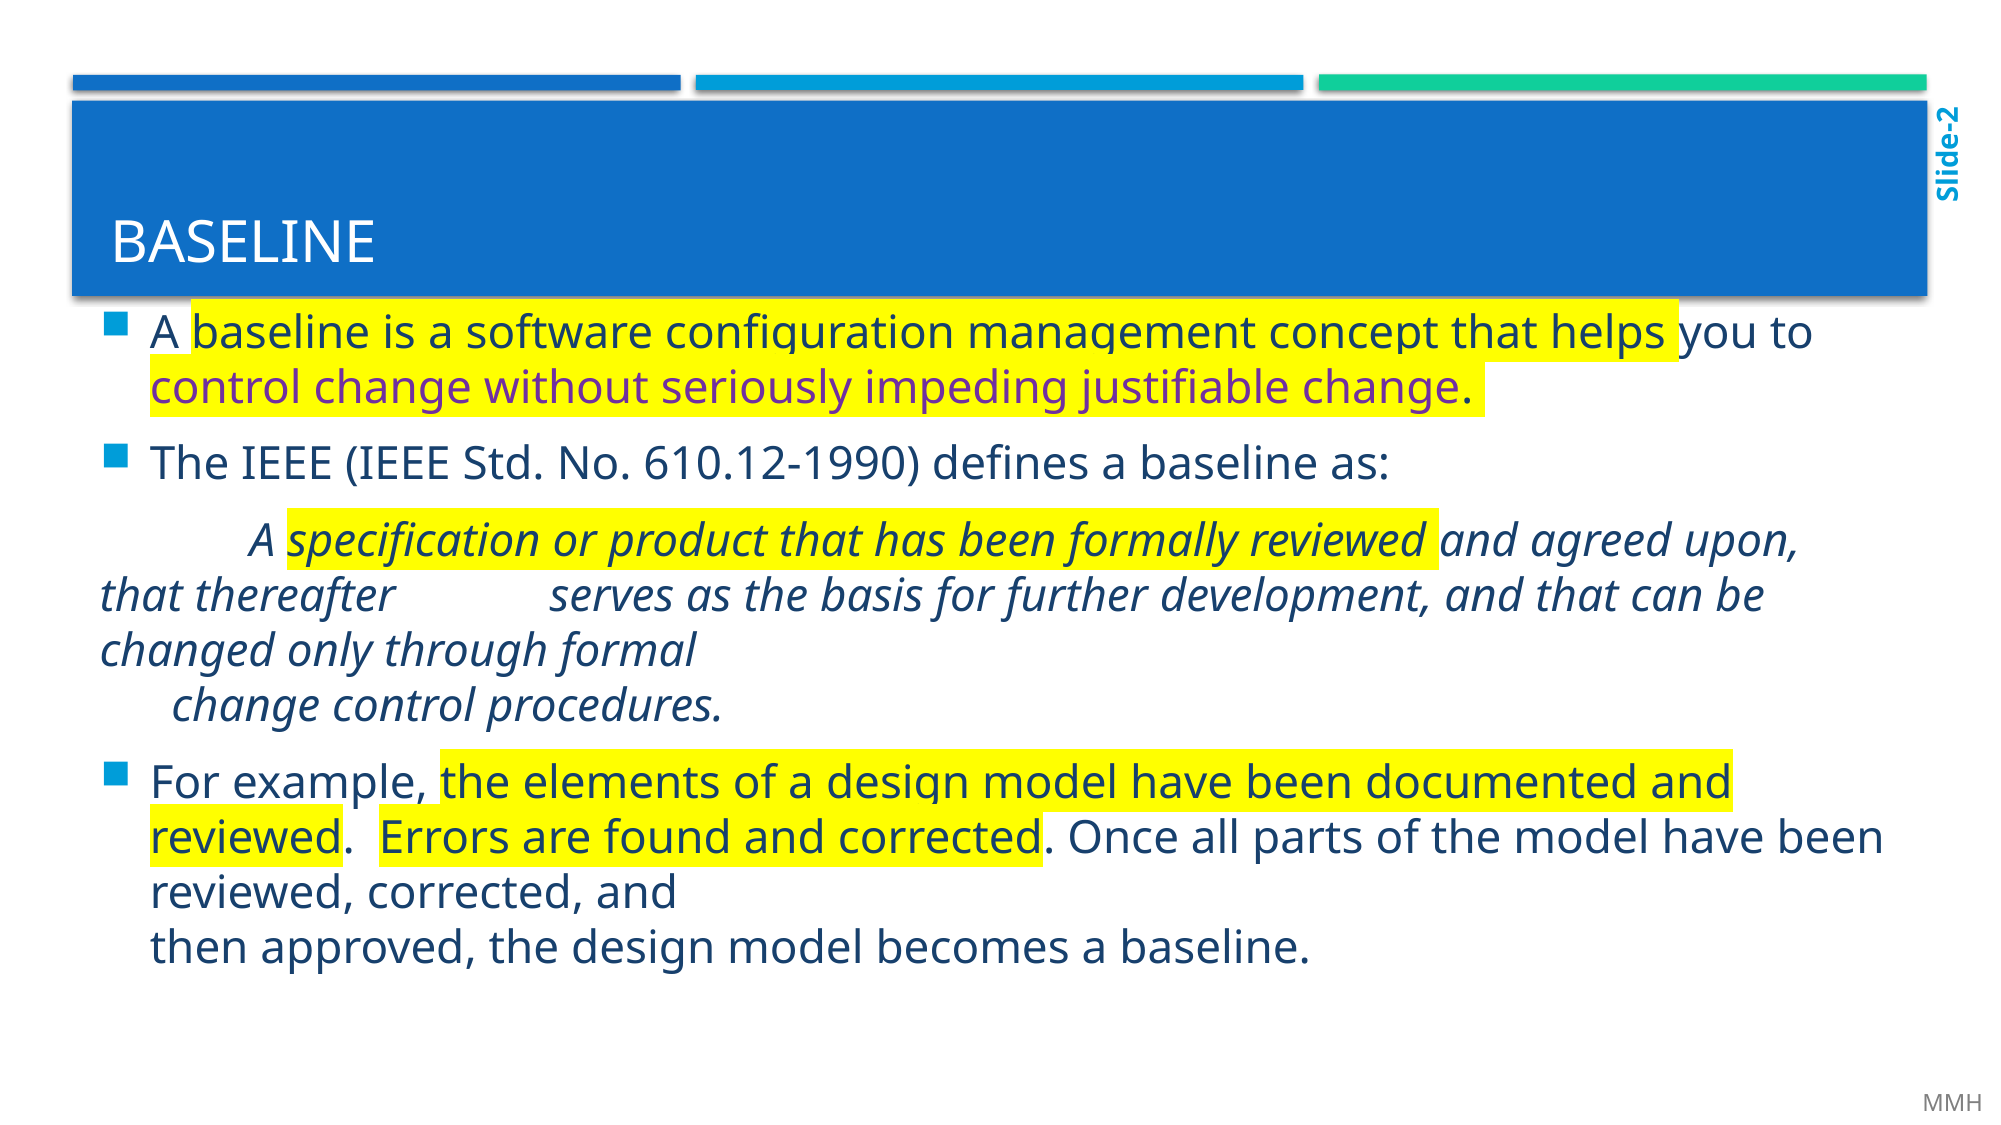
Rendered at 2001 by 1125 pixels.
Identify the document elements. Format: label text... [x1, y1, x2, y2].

list A baseline is a software configuration management concept that helps you to control change without seriously impeding justifiable change. The IEEE (IEEE Std. No. 610.12-1990) defines a baseline as: A specification or product that has been formally reviewed and agreed upon, that thereafter serves as the basis for further development, and that can be changed only through formal change control procedures. For example, the elements of a design model have been documented and reviewed. Errors are found and corrected. Once all parts of the model have been reviewed, corrected, and then approved, the design model becomes a baseline. [84, 313, 1908, 962]
text_box MMH [1894, 1079, 2000, 1125]
title Baseline [95, 115, 1905, 282]
text_box Slide-2 [1930, 99, 1968, 236]
